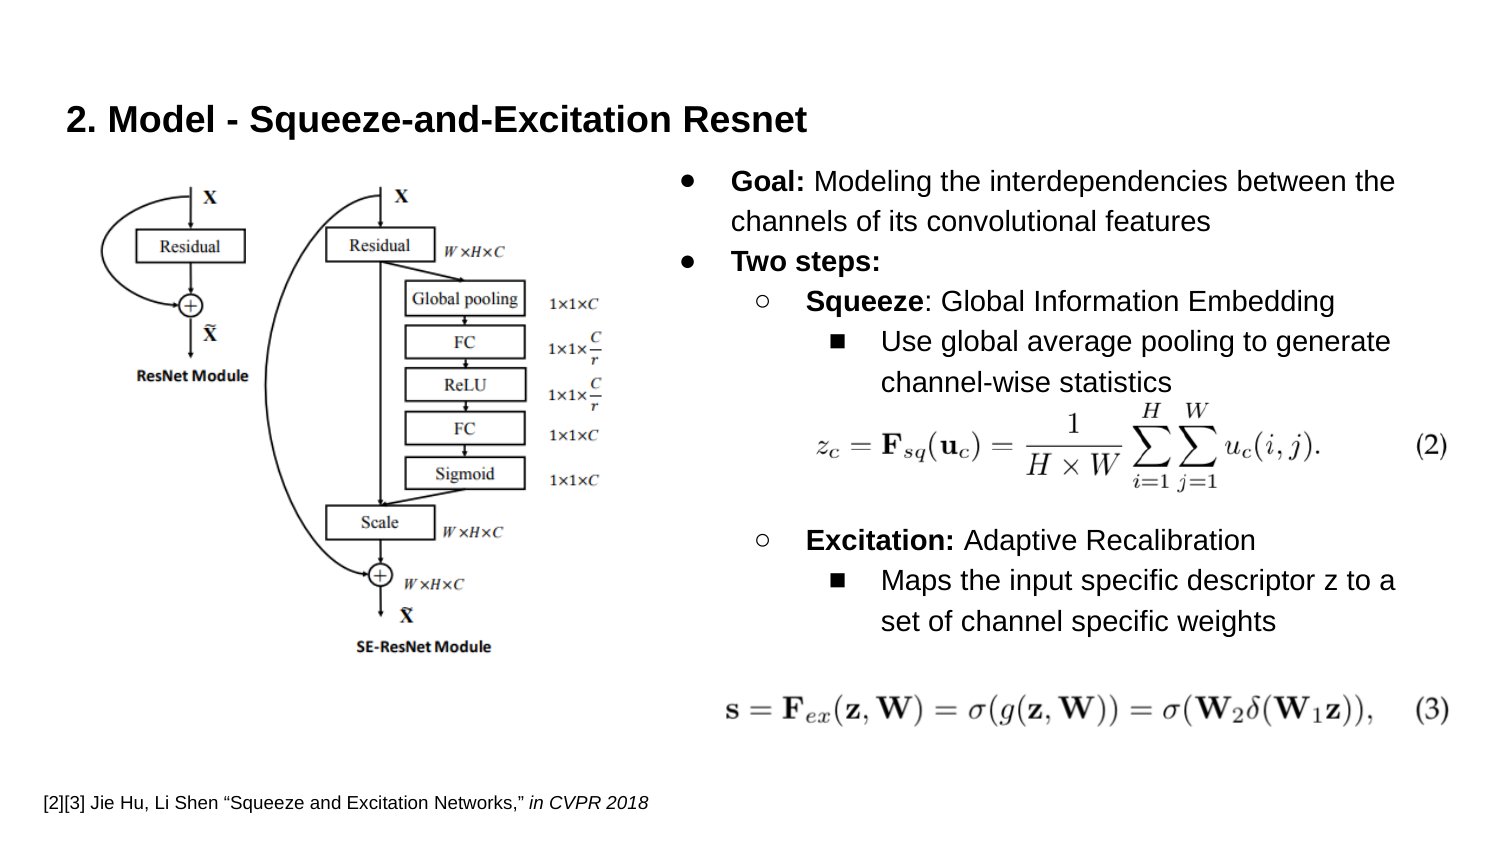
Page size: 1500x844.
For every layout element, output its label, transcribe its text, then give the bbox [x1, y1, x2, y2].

text_box [2][3] Jie Hu, Li Shen “Squeeze and Excitation Networks,” in CVPR 2018 [28, 776, 727, 816]
title 2. Model - Squeeze-and-Excitation Resnet [51, 72, 1449, 167]
list Goal: Modeling the interdependencies between the channels of its convolutional features Two steps: Squeeze: Global Information Embedding Use global average pooling to generate channel-wise statistics Excitation: Adaptive Recalibration Maps the input specific descriptor z to a set of channel specific weights [640, 141, 1449, 796]
picture [796, 395, 1464, 506]
picture [50, 173, 662, 670]
picture [694, 677, 1477, 741]
